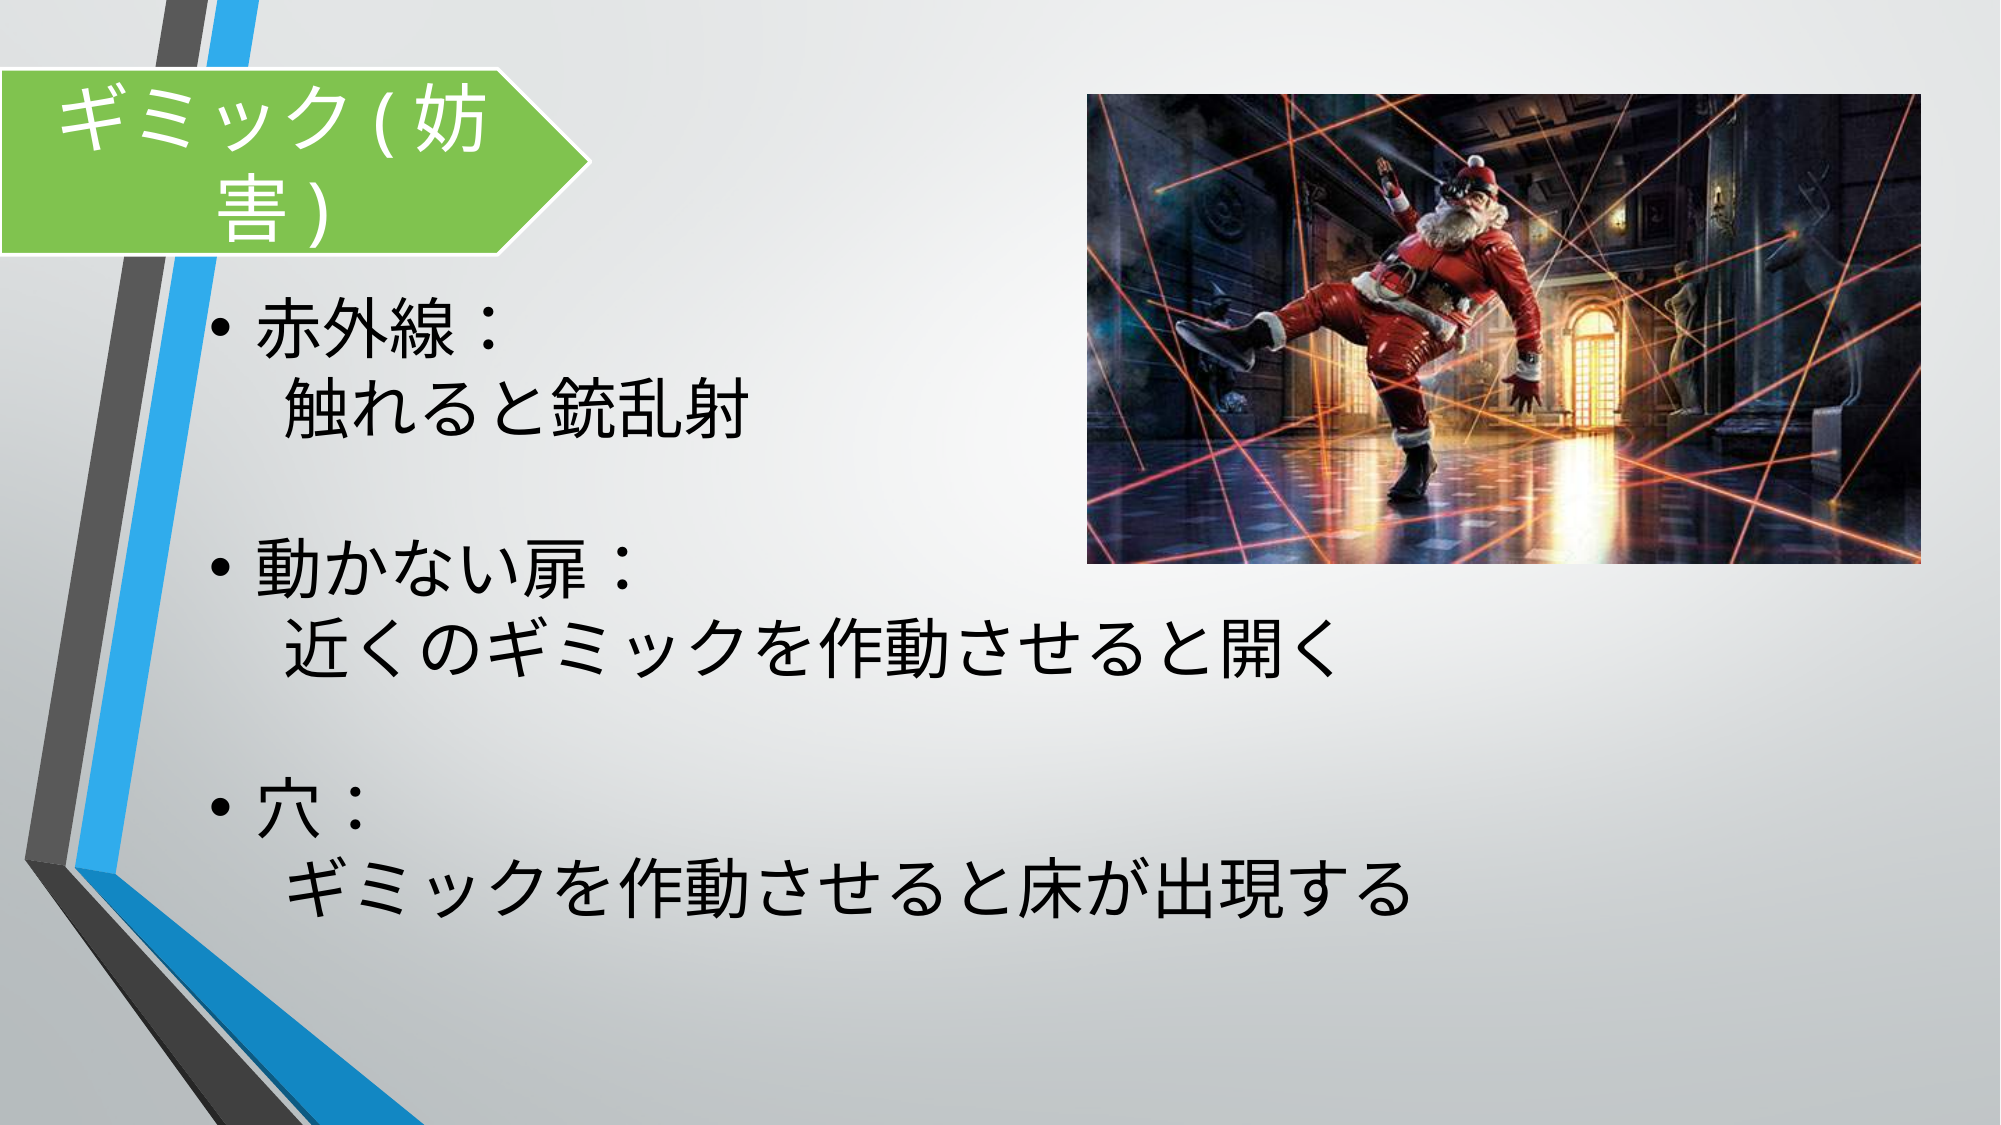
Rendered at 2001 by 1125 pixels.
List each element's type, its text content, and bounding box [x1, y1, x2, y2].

picture [1086, 94, 1921, 565]
text_box ギミック(妨害) [0, 66, 592, 257]
text_box 赤外線： 触れると銃乱射 動かない扉： 近くのギミックを作動させると開く 穴： ギミックを作動させると床が出現する [194, 279, 1462, 934]
